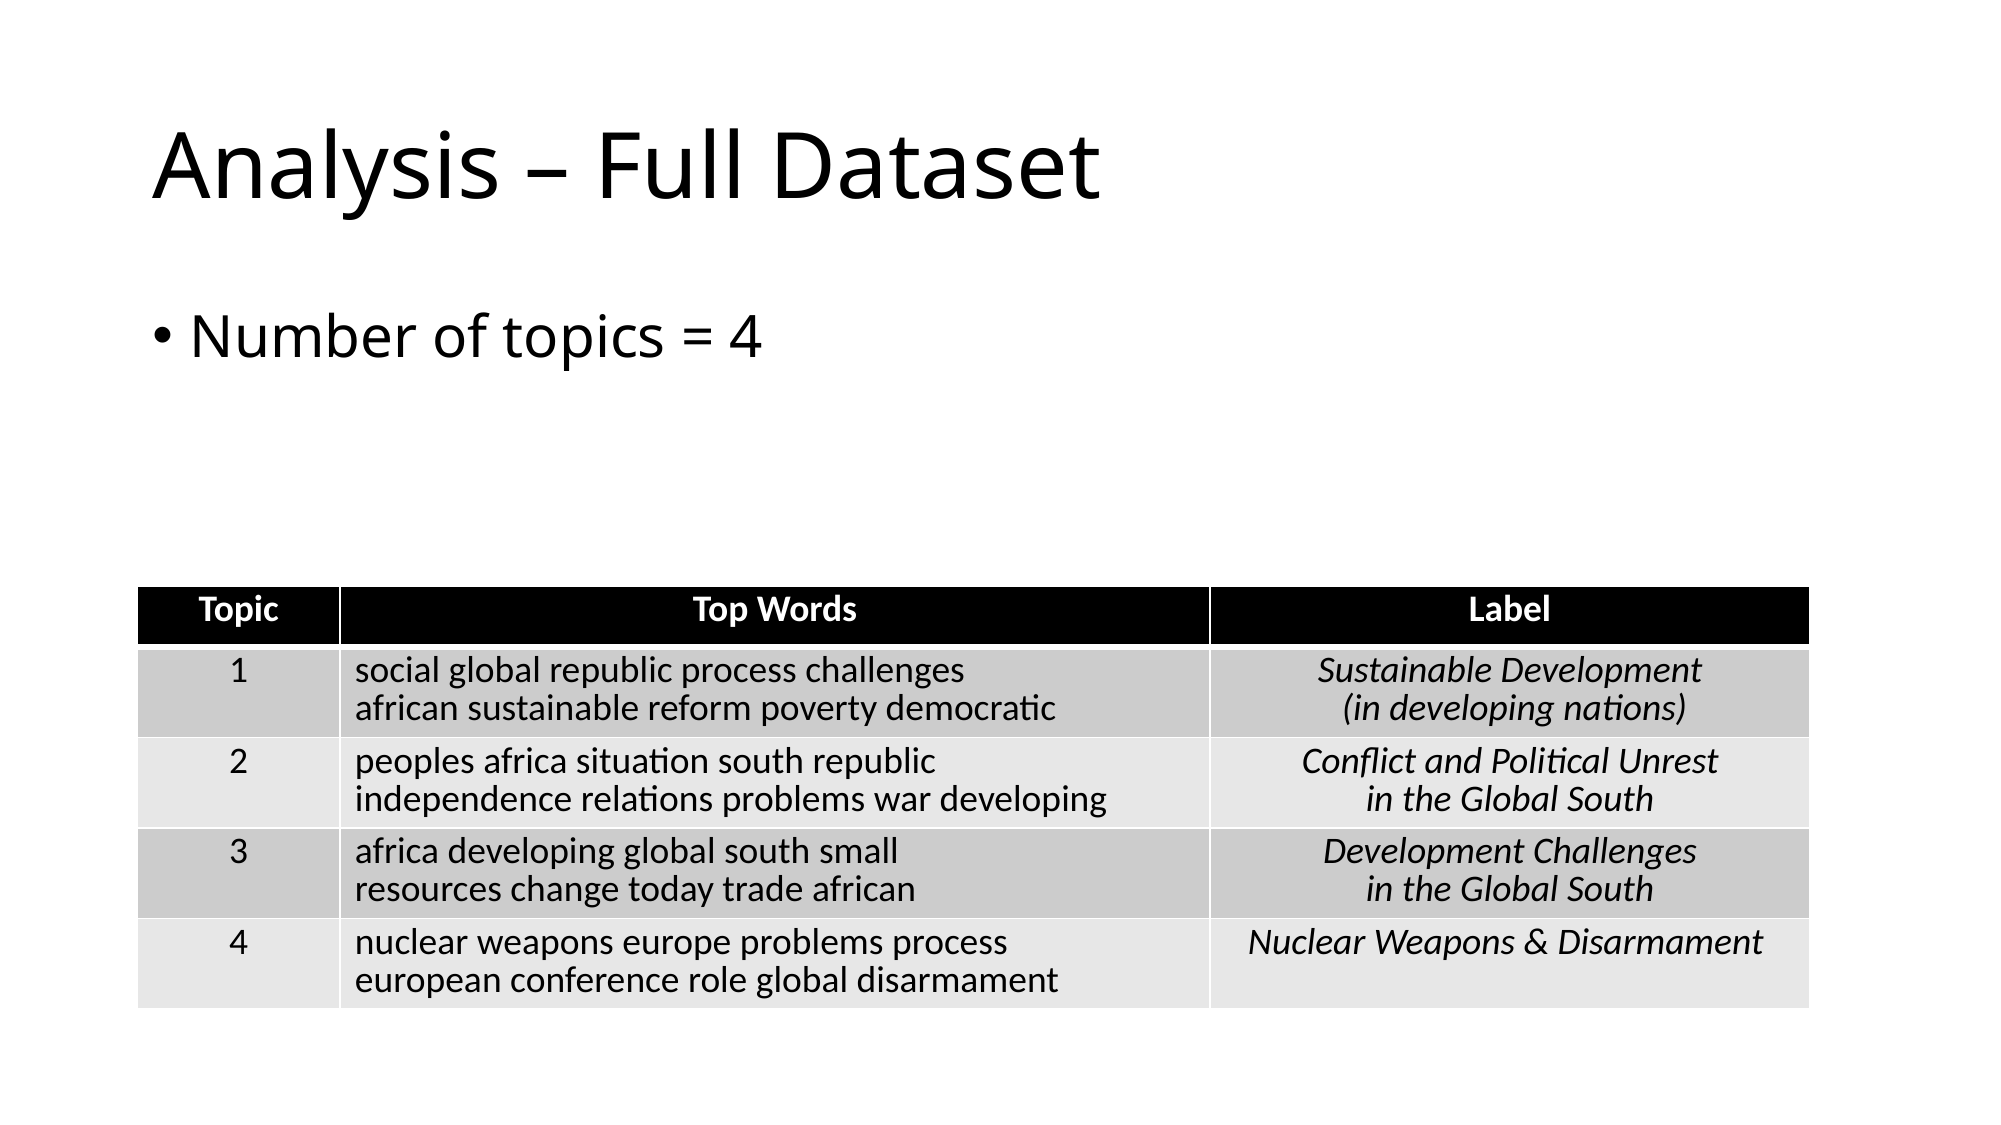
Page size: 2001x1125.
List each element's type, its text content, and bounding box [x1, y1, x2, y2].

table_cell Conflict and Political Unrest in the Global South [1211, 738, 1809, 827]
table_cell nuclear weapons europe problems process european conference role global disarmament [341, 919, 1209, 1008]
table_header Top Words [341, 587, 1209, 644]
list Number of topics = 4 [137, 299, 1863, 1014]
table_cell social global republic process challenges african sustainable reform poverty democratic [341, 650, 1209, 737]
table_header Label [1211, 587, 1809, 644]
table_cell 3 [138, 829, 339, 918]
table_cell peoples africa situation south republic independence relations problems war developing [341, 738, 1209, 827]
table_cell Development Challenges in the Global South [1211, 829, 1809, 918]
table_cell 4 [138, 919, 339, 1008]
table_cell 2 [138, 738, 339, 827]
table_cell 1 [138, 650, 339, 737]
table_cell Nuclear Weapons & Disarmament [1211, 919, 1809, 1008]
table_cell Sustainable Development (in developing nations) [1211, 650, 1809, 737]
table_header Topic [138, 587, 339, 644]
table_cell africa developing global south small resources change today trade african [341, 829, 1209, 918]
title Analysis – Full Dataset [137, 59, 1863, 278]
